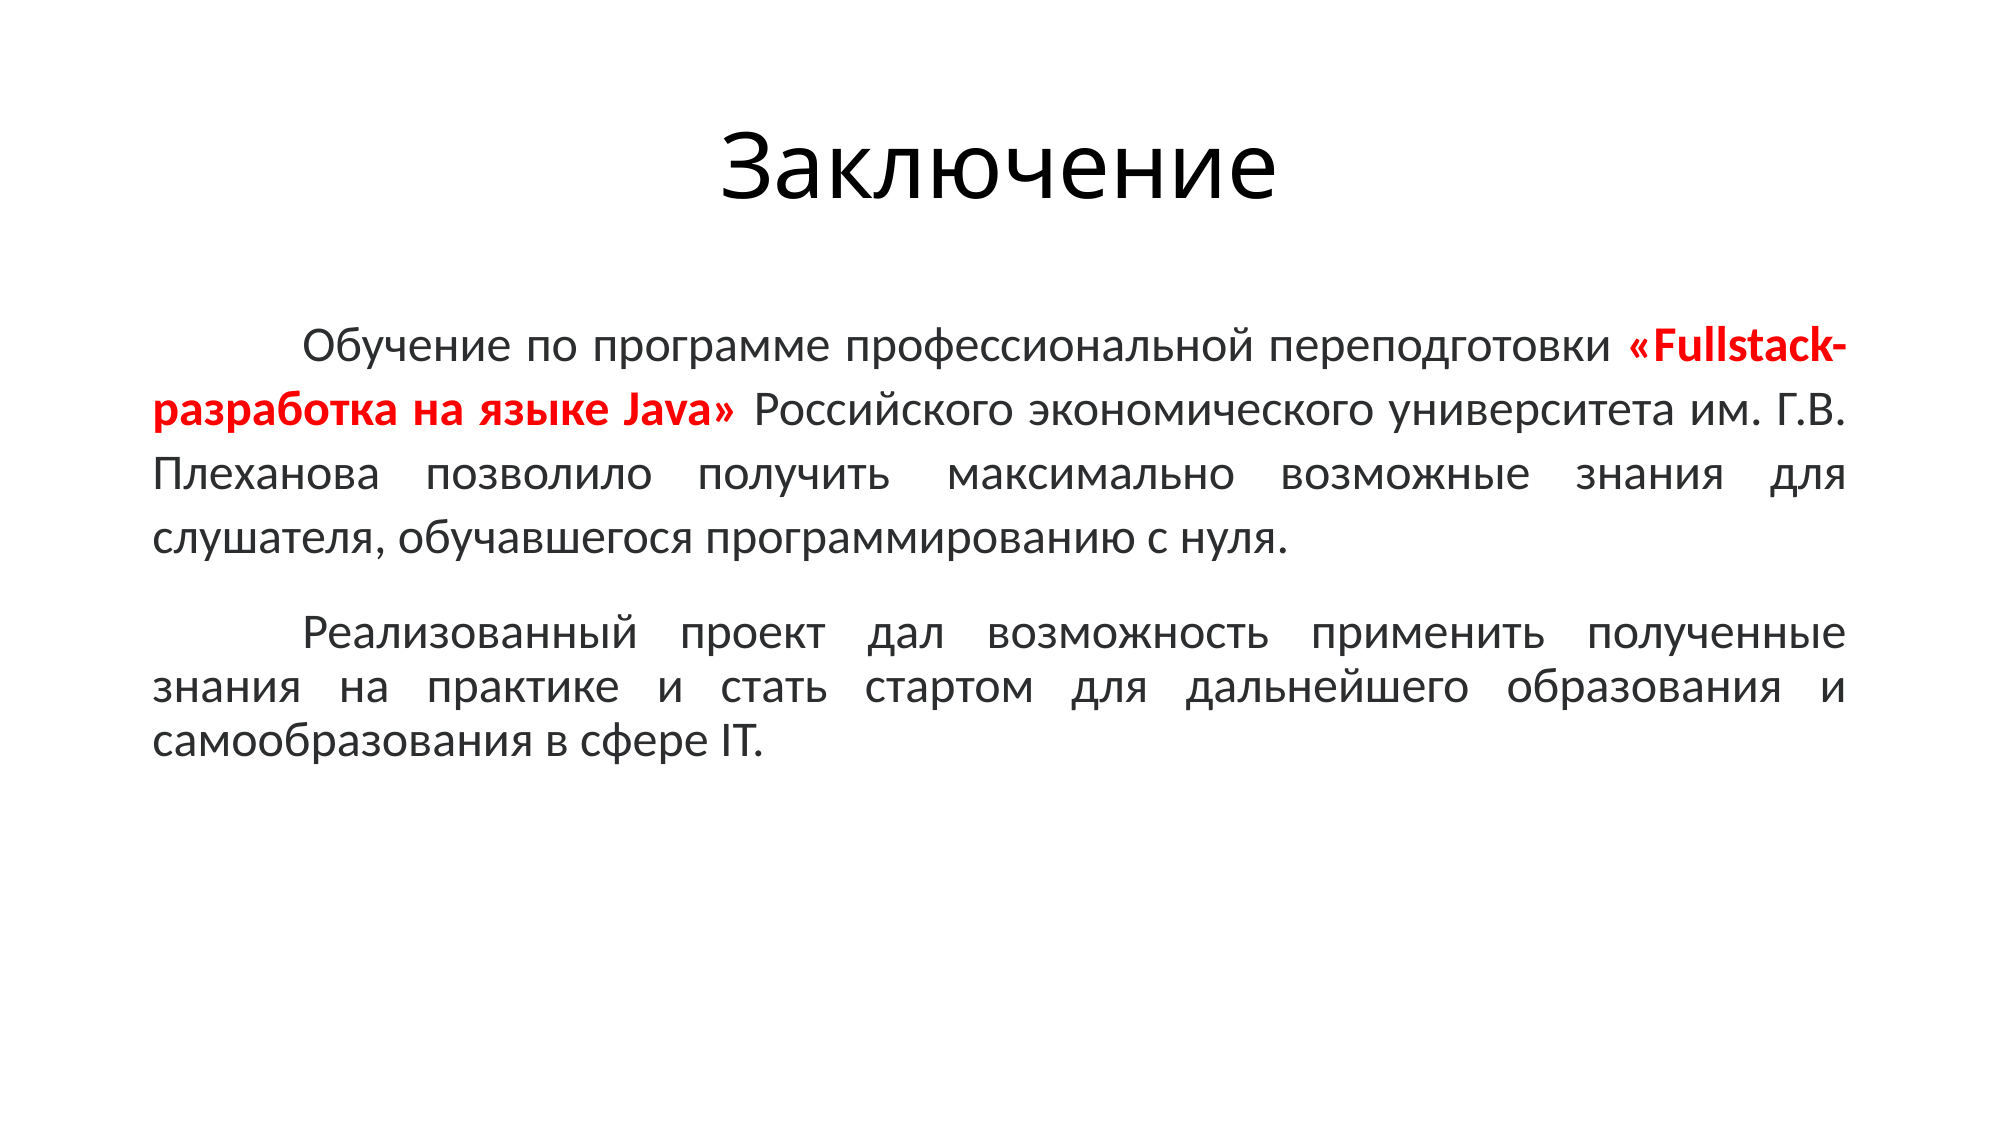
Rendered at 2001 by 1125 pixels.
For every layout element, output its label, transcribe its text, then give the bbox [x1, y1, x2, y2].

list Обучение по программе профессиональной переподготовки «Fullstack-разработка на языке Java» Российского экономического университета им. Г.В. Плеханова позволило получить максимально возможные знания для слушателя, обучавшегося программированию с нуля. Реализованный проект дал возможность применить полученные знания на практике и стать стартом для дальнейшего образования и самообразования в сфере IT. [137, 299, 1863, 1014]
title Заключение [137, 59, 1863, 278]
